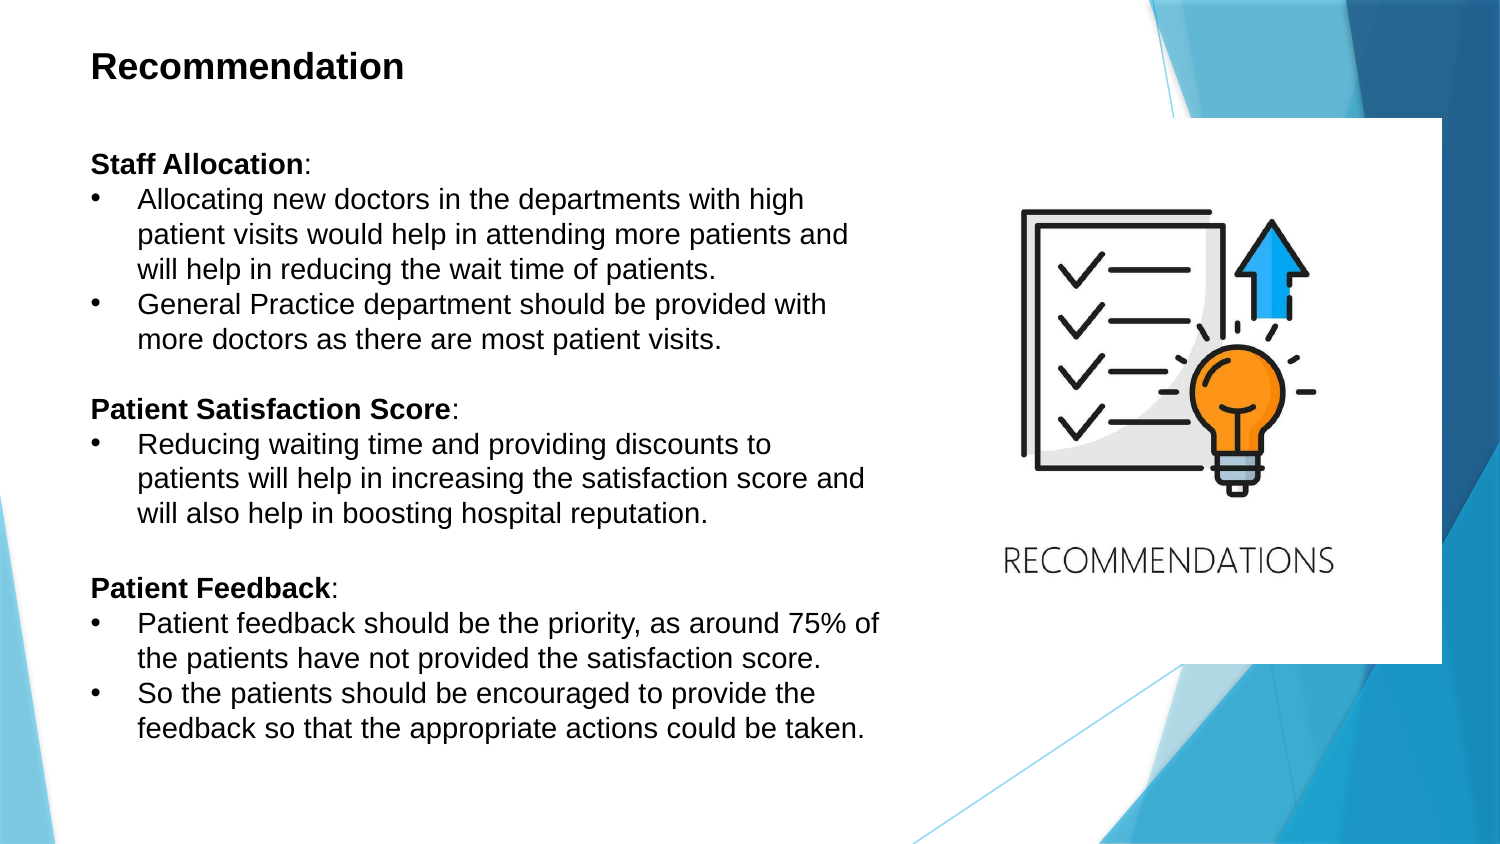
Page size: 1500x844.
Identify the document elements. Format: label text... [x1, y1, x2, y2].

text_box Staff Allocation: Allocating new doctors in the departments with high patient visits would help in attending more patients and will help in reducing the wait time of patients. General Practice department should be provided with more doctors as there are most patient visits. Patient Satisfaction Score: Reducing waiting time and providing discounts to patients will help in increasing the satisfaction score and will also help in boosting hospital reputation. Patient Feedback: Patient feedback should be the priority, as around 75% of the patients have not provided the satisfaction score. So the patients should be encouraged to provide the feedback so that the appropriate actions could be taken. [75, 137, 897, 844]
picture [895, 118, 1443, 664]
text_box Recommendation [75, 34, 980, 94]
